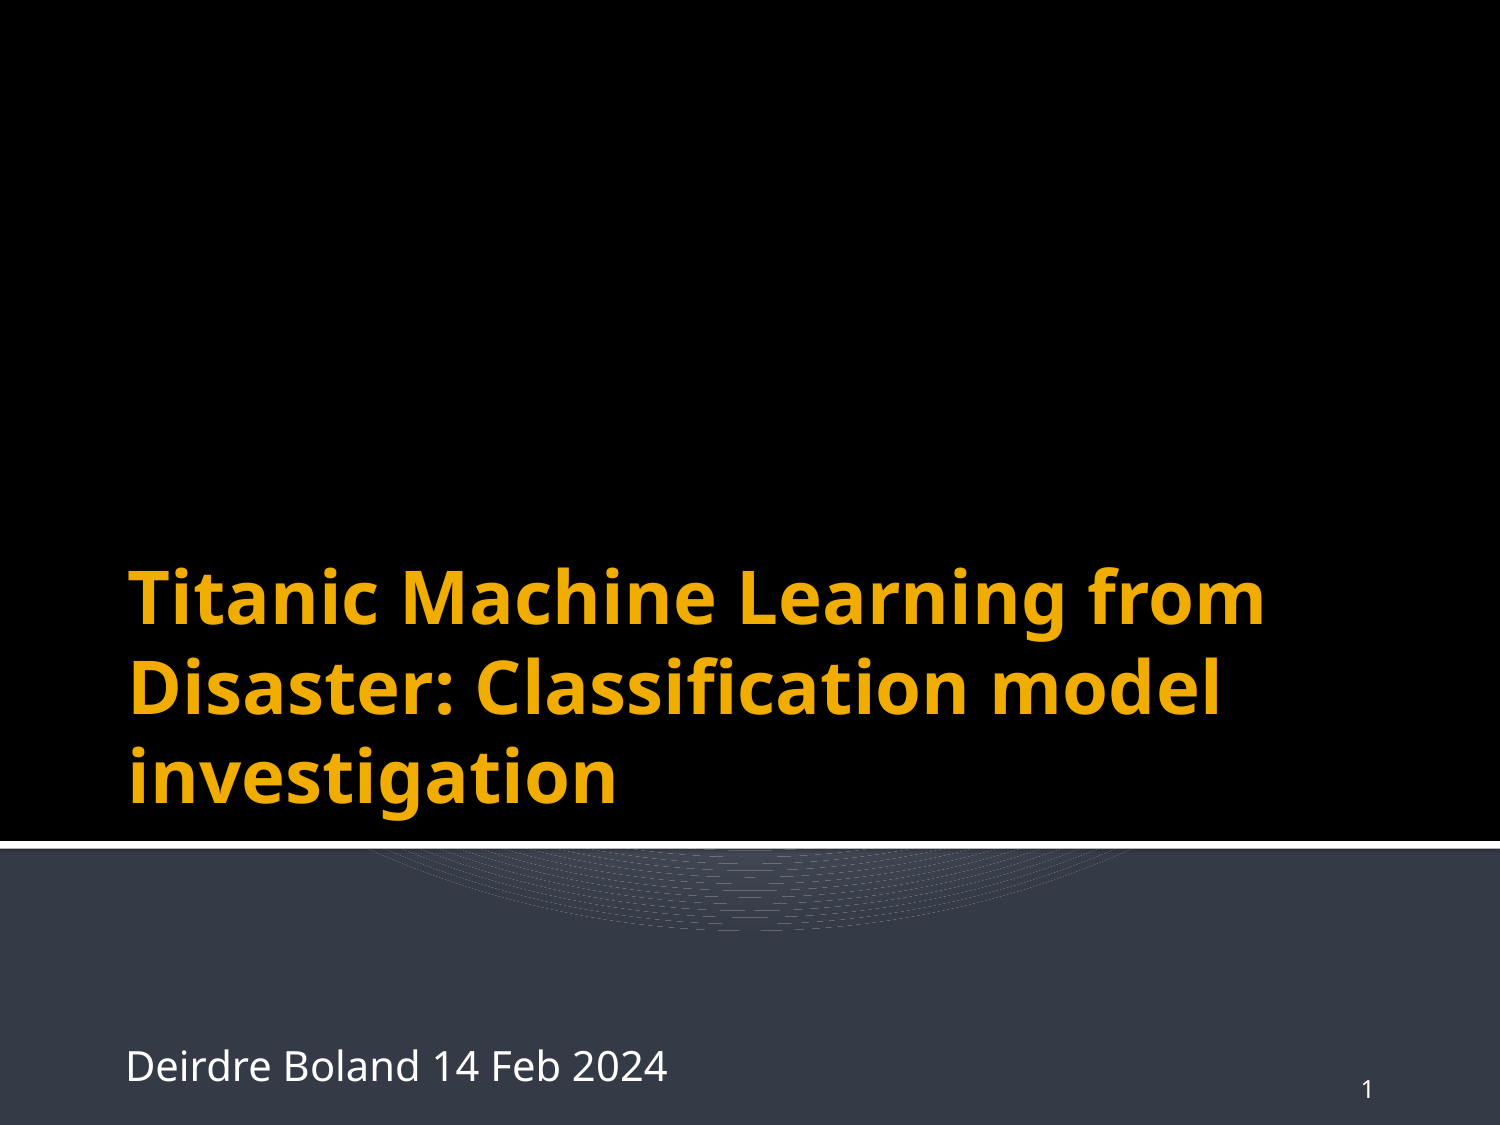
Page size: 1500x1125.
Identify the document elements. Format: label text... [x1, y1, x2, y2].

title Titanic Machine Learning from Disaster: Classification model investigation [112, 550, 1438, 825]
slide_number 1 [1345, 1062, 1467, 1108]
subtitle Deirdre Boland 14 Feb 2024 [105, 843, 1431, 1090]
